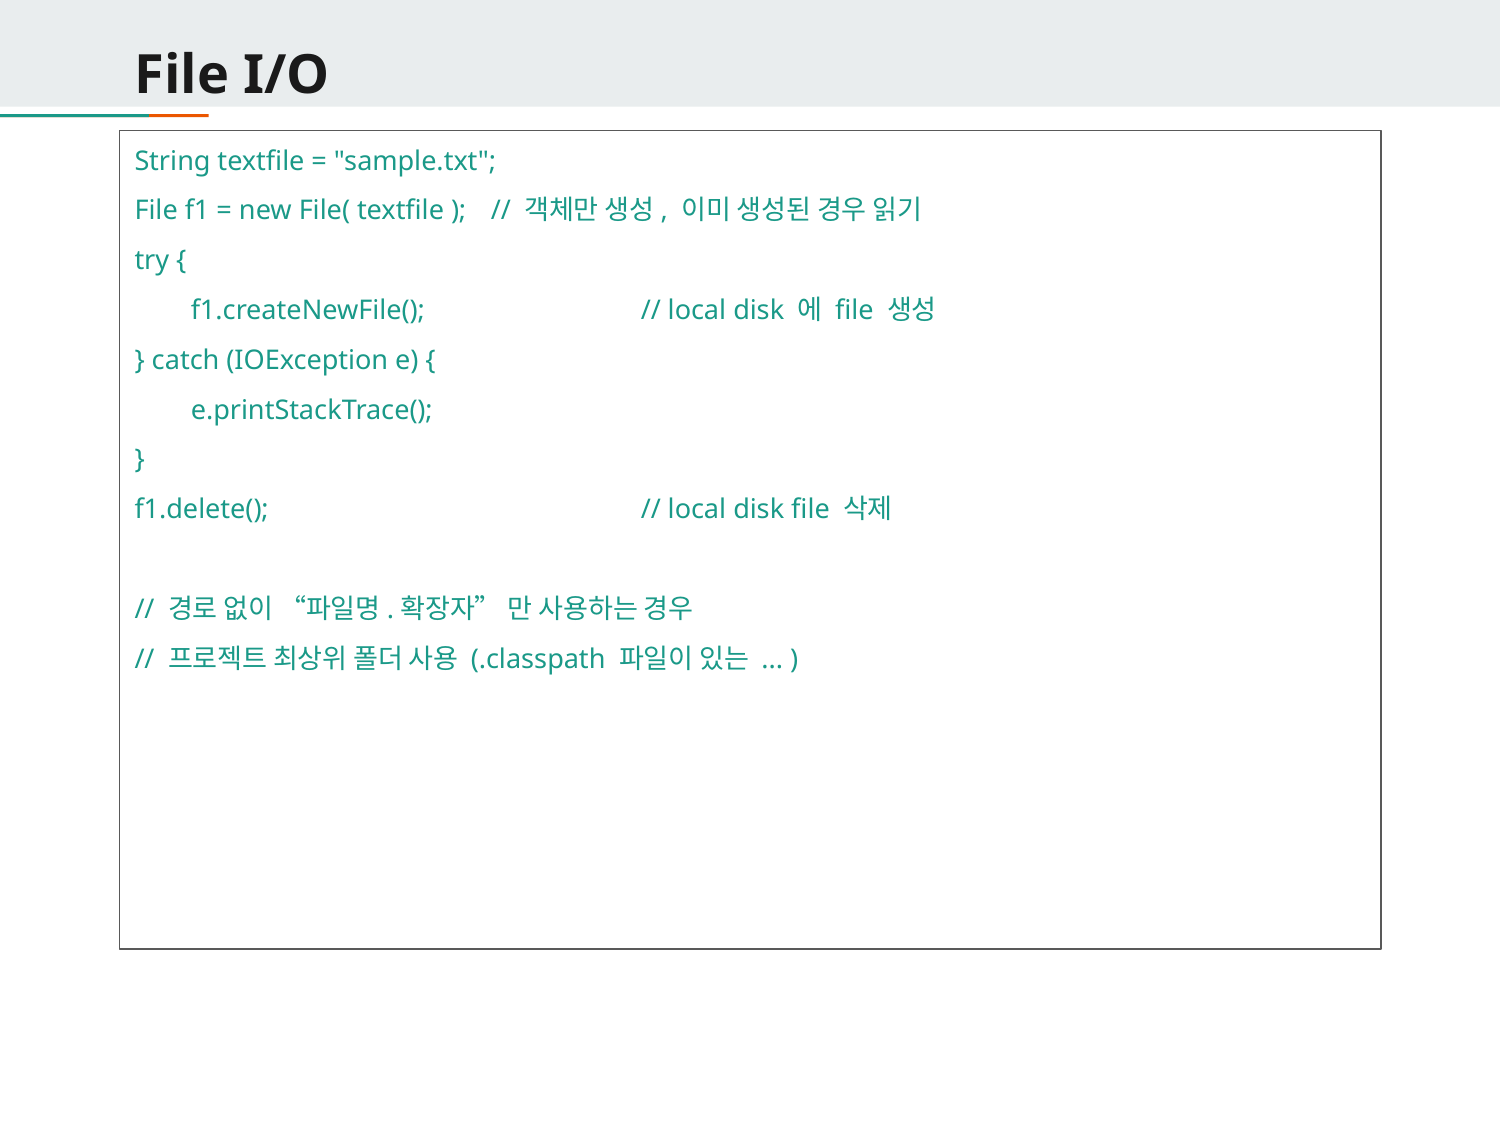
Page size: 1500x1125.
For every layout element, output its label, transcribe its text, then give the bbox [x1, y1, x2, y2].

list String textfile = "sample.txt"; File f1 = new File( textfile ); // 객체만 생성, 이미 생성된 경우 읽기 try { f1.createNewFile(); // local disk 에 file 생성 } catch (IOException e) { e.printStackTrace(); } f1.delete(); // local disk file 삭제 // 경로 없이 “파일명.확장자” 만 사용하는 경우 // 프로젝트 최상위 폴더 사용 (.classpath 파일이 있는 ... ) [119, 130, 1381, 950]
title File I/O [119, 13, 1381, 130]
